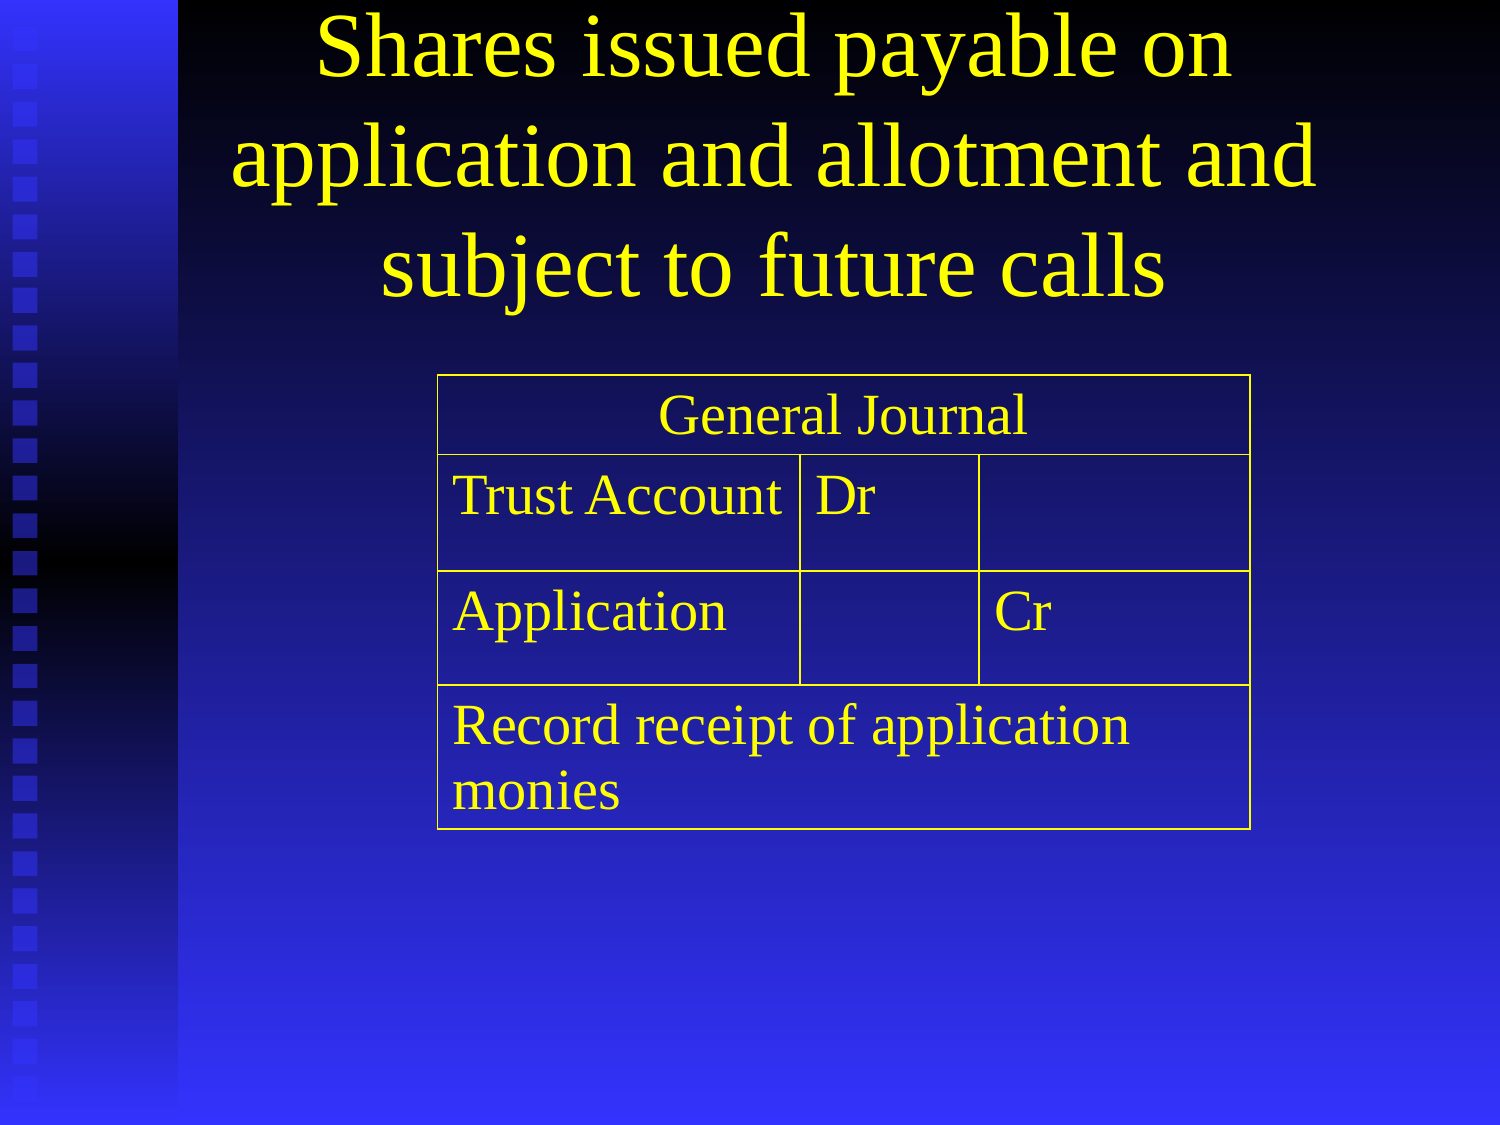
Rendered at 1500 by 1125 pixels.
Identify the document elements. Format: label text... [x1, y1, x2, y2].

title Shares issued payable on application and allotment and subject to future calls [137, 49, 1413, 251]
table_cell Record receipt of application monies [438, 686, 1249, 828]
table_cell [801, 572, 978, 684]
table_cell Cr [980, 572, 1249, 684]
table_cell Application [438, 572, 799, 684]
table_cell Dr [801, 455, 978, 570]
table_header General Journal [438, 376, 1249, 454]
table_cell Trust Account [438, 455, 799, 570]
table_cell [980, 455, 1249, 570]
